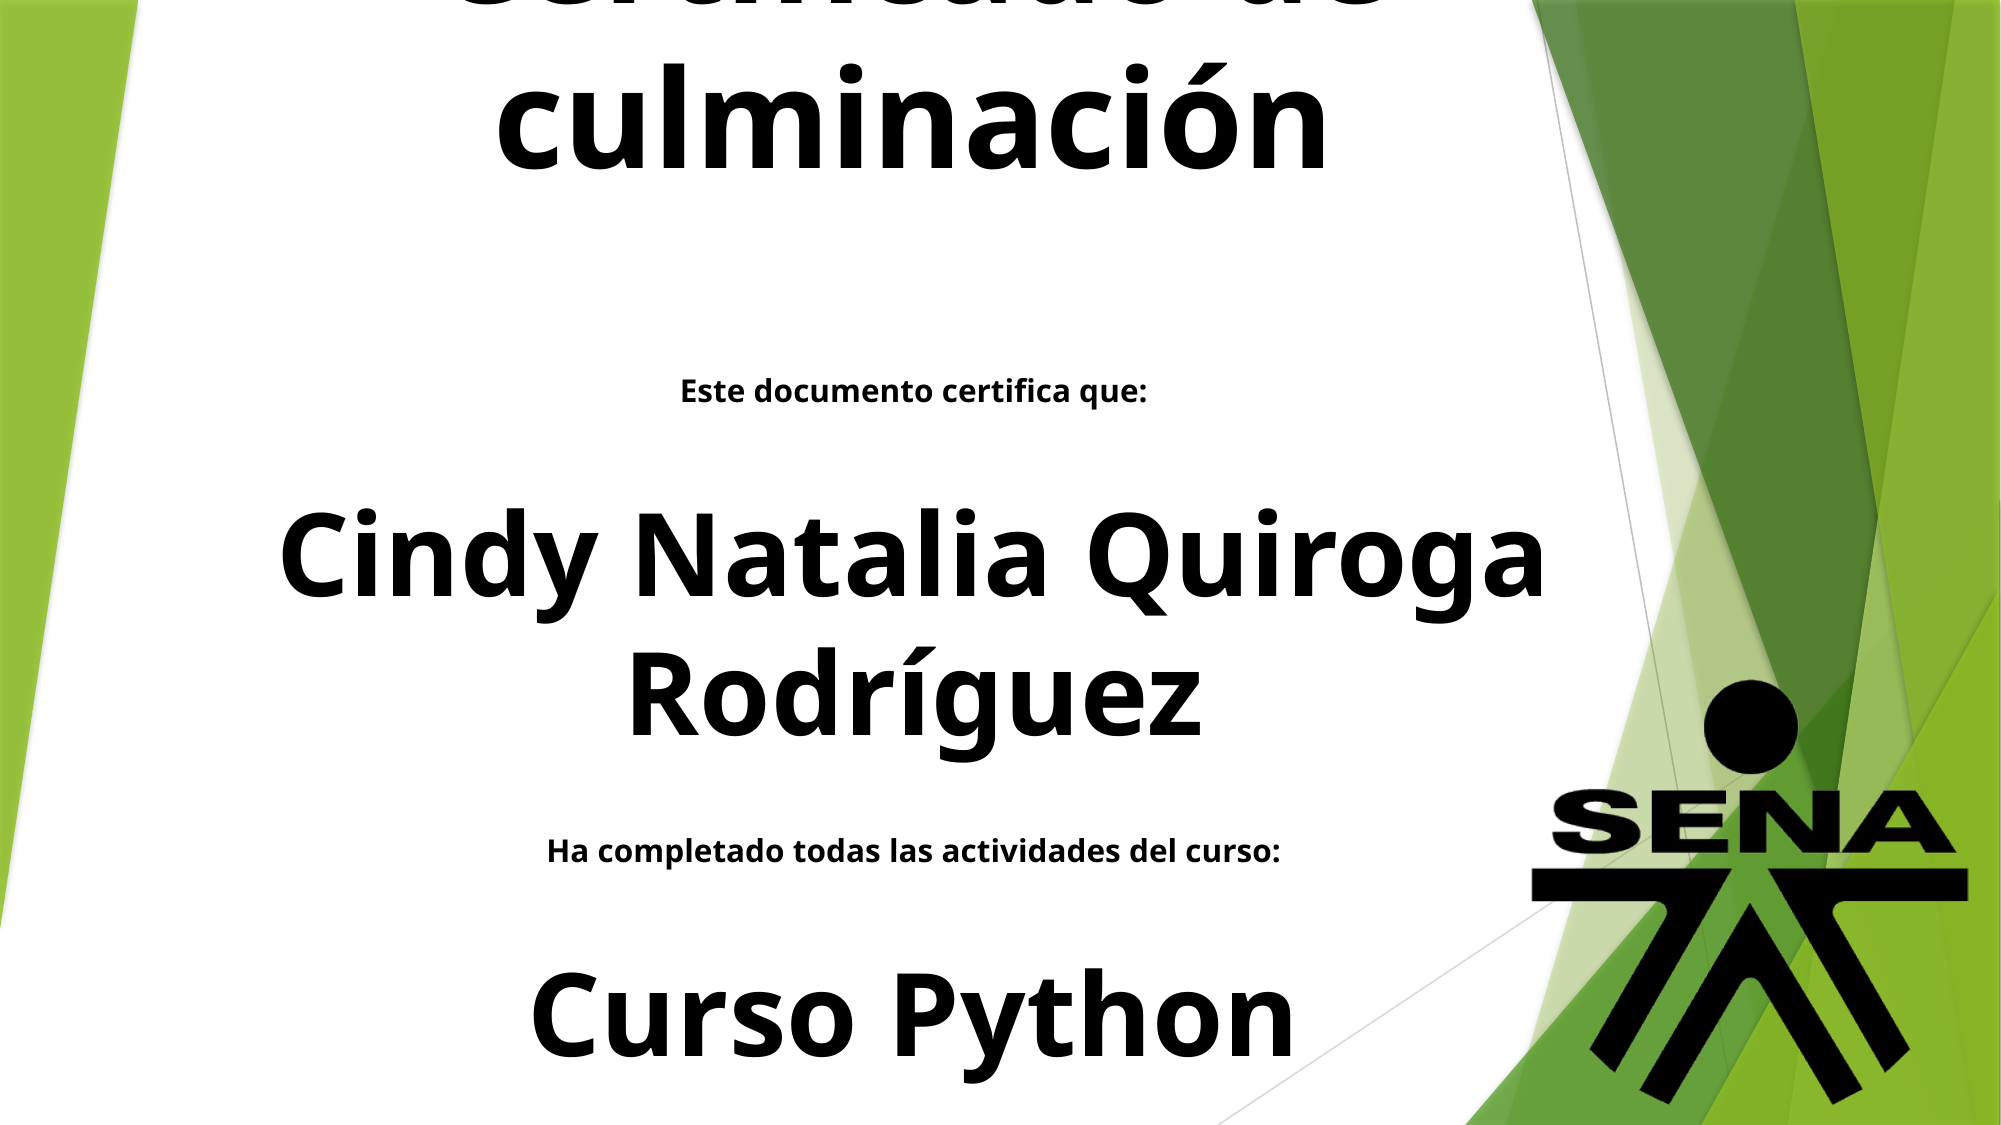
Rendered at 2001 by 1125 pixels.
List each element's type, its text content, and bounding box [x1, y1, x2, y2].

picture [1531, 678, 1970, 1107]
subtitle Este documento certifica que: Cindy Natalia Quiroga Rodríguez Ha completado todas las actividades del curso: Curso Python [118, 363, 1709, 1091]
title Certificado de culminación [306, 40, 1522, 204]
